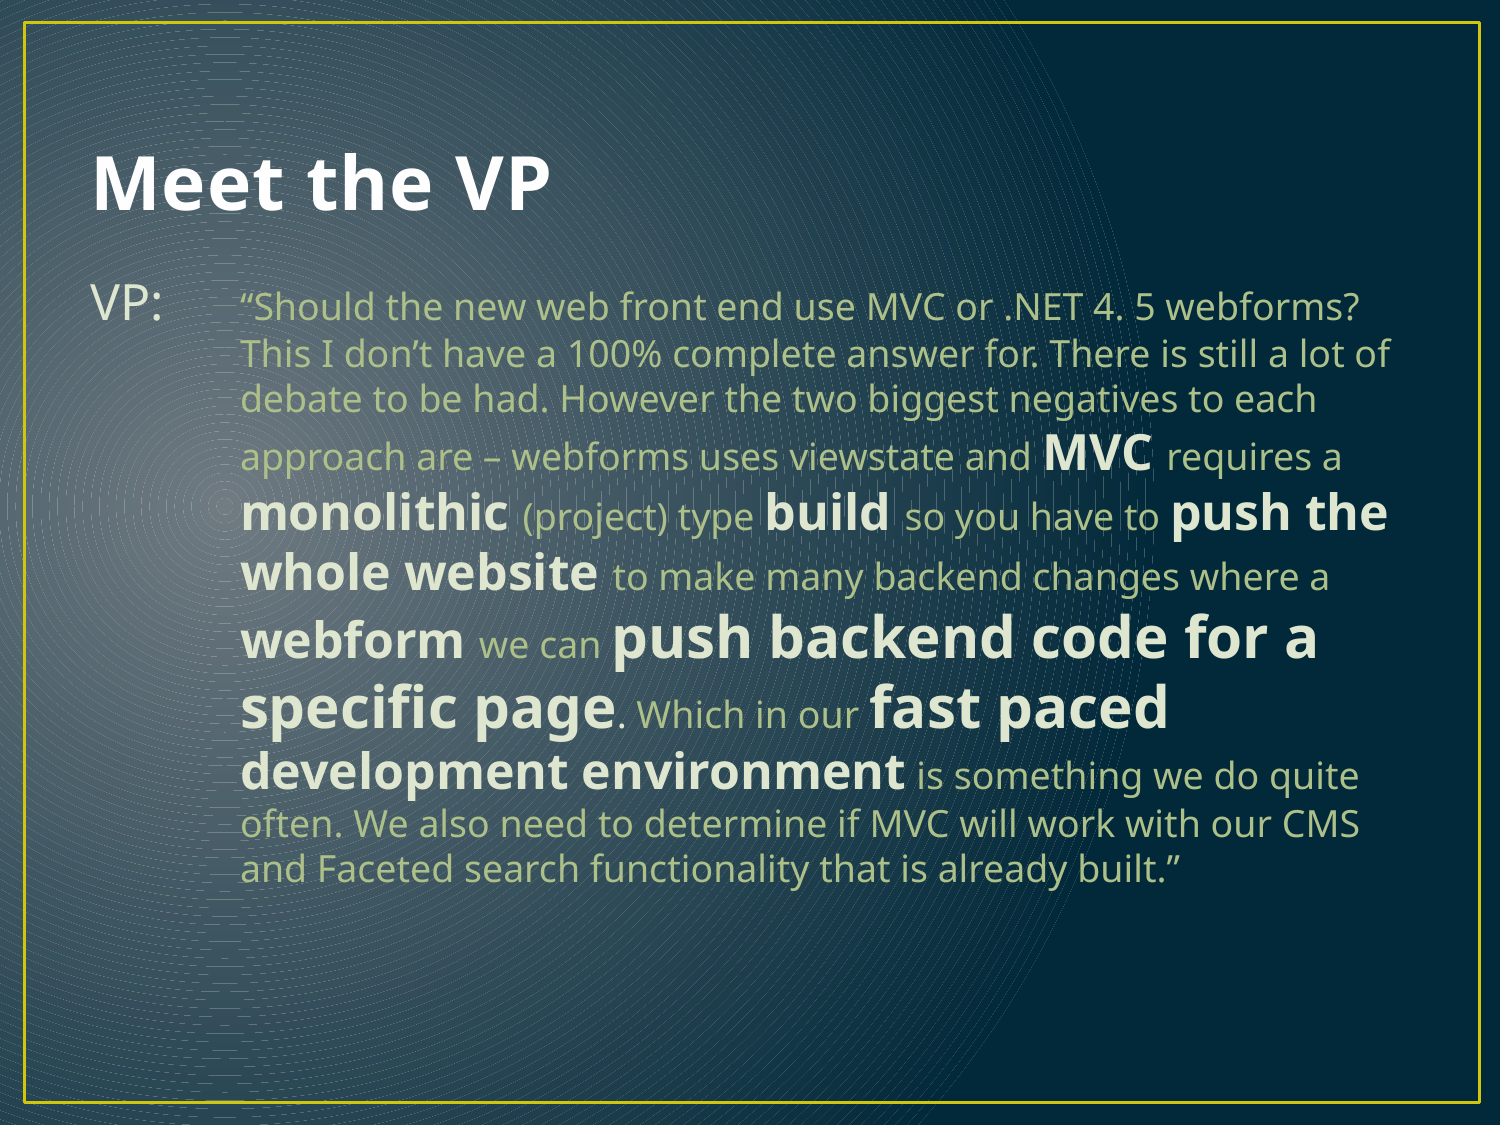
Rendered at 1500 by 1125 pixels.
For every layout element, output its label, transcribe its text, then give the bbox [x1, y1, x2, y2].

title Meet the VP [75, 45, 1425, 233]
list VP: “Should the new web front end use MVC or .NET 4. 5 webforms? This I don’t have a 100% complete answer for. There is still a lot of debate to be had. However the two biggest negatives to each approach are – webforms uses viewstate and MVC requires a monolithic (project) type build so you have to push the whole website to make many backend changes where a webform we can push backend code for a specific page. Which in our fast paced development environment is something we do quite often. We also need to determine if MVC will work with our CMS and Faceted search functionality that is already built.” [75, 262, 1425, 1005]
